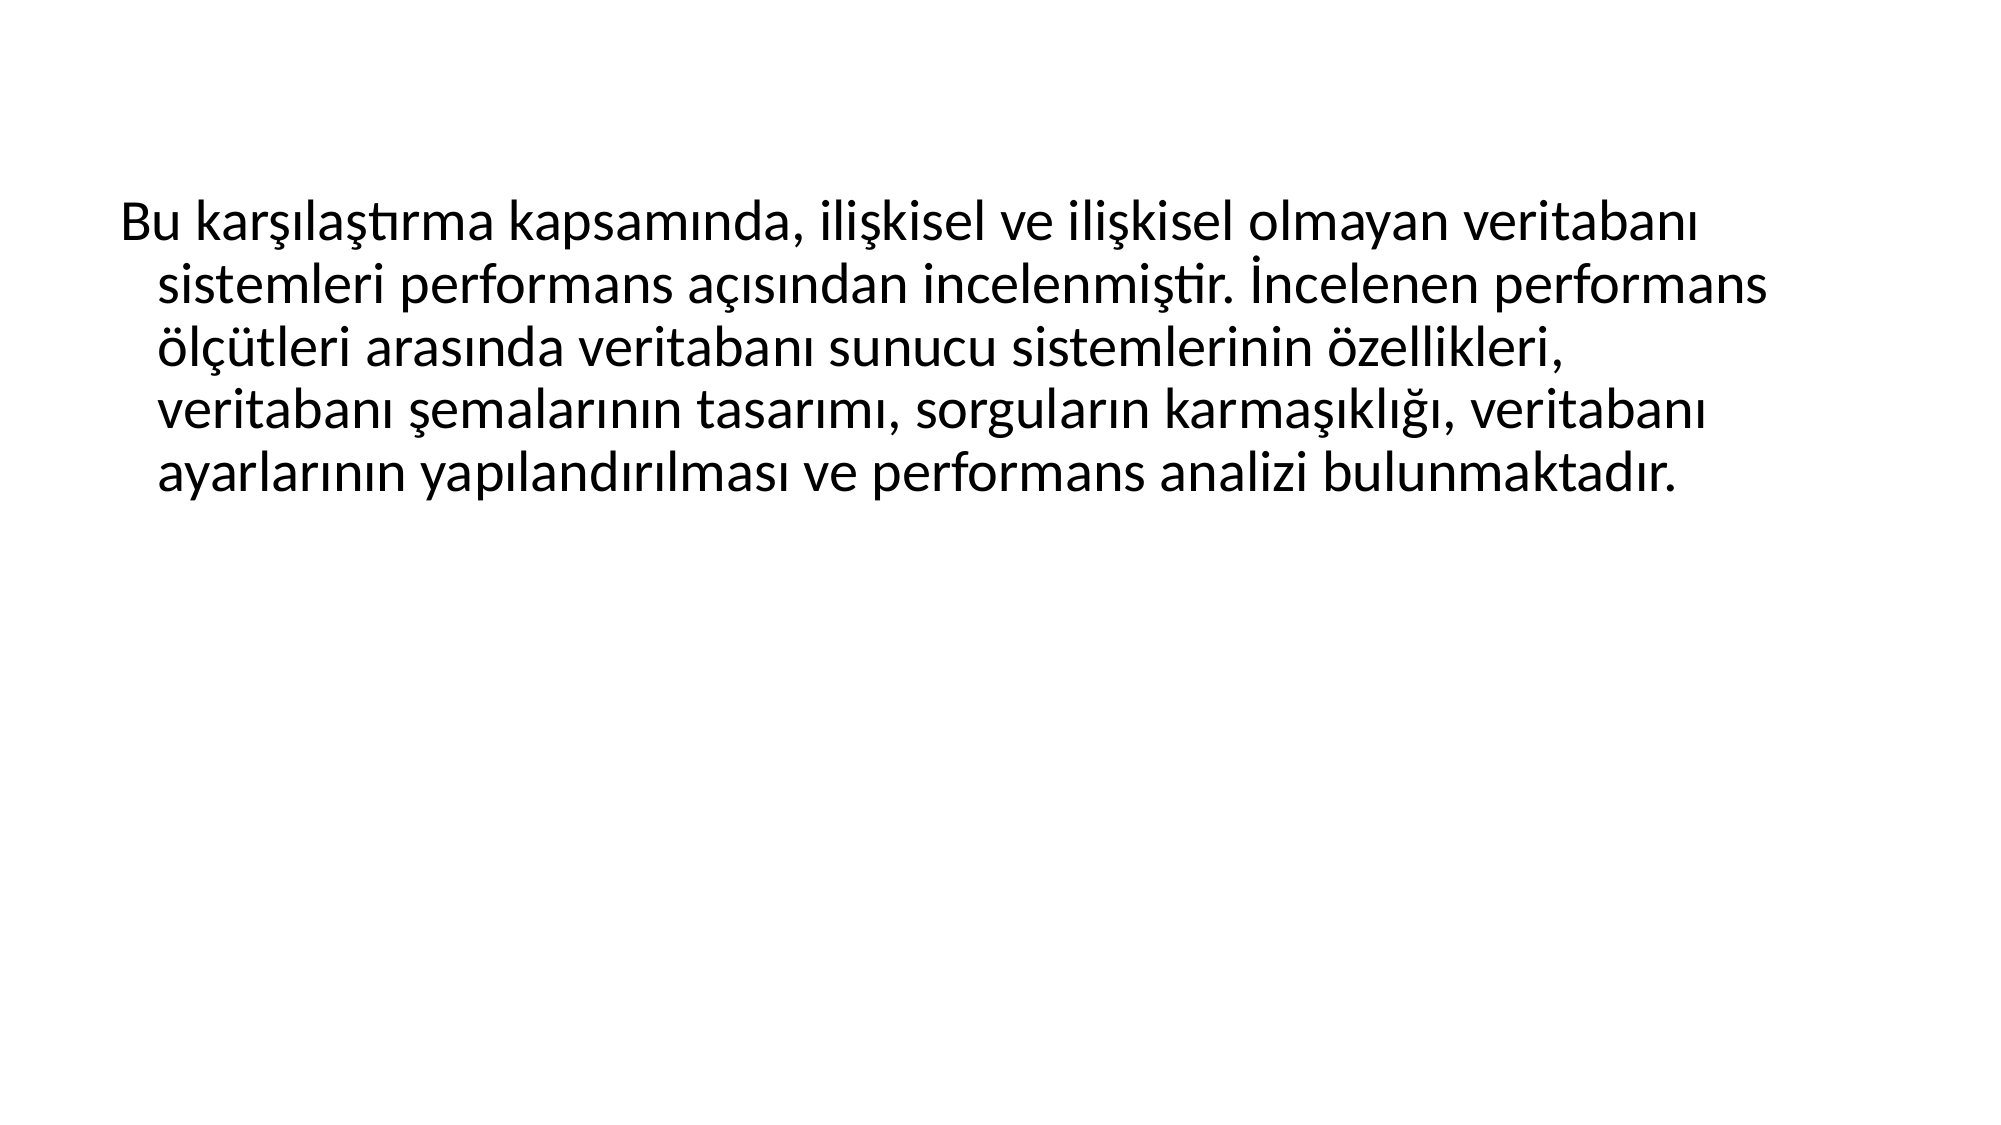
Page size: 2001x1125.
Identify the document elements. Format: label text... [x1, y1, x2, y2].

list Bu karşılaştırma kapsamında, ilişkisel ve ilişkisel olmayan veritabanı sistemleri performans açısından incelenmiştir. İncelenen performans ölçütleri arasında veritabanı sunucu sistemlerinin özellikleri, veritabanı şemalarının tasarımı, sorguların karmaşıklığı, veritabanı ayarlarının yapılandırılması ve performans analizi bulunmaktadır. [105, 182, 1831, 897]
